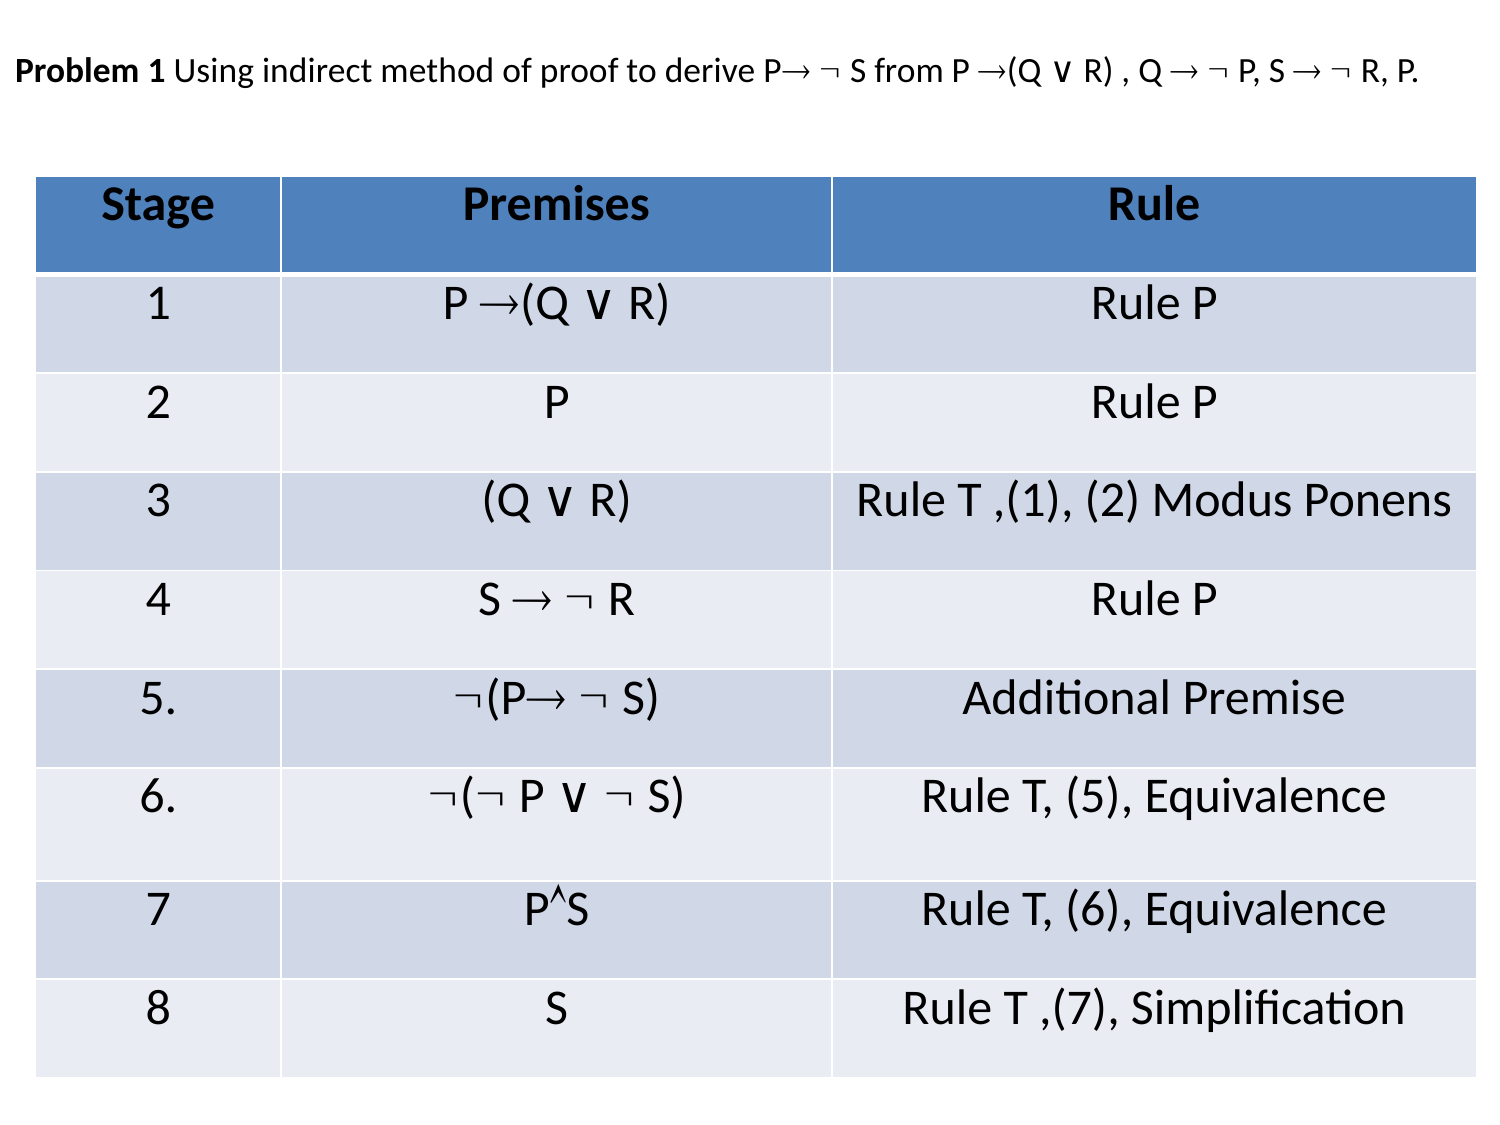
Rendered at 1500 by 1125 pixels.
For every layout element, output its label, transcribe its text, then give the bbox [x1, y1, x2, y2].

table_cell P (Q ∨ R) [282, 277, 831, 372]
table_cell 3 [36, 473, 280, 570]
table_cell Rule P [833, 571, 1476, 668]
table_cell S   R [282, 571, 831, 668]
table_cell 7 [36, 882, 280, 978]
table_header Stage [36, 177, 280, 272]
table_cell S [282, 980, 831, 1077]
table_cell 1 [36, 277, 280, 372]
title Problem 1 Using indirect method of proof to derive P  S from P (Q ∨ R) , Q   P, S   R, P. [0, 0, 1500, 141]
table_cell (P  S) [282, 670, 831, 767]
table_cell Rule T, (6), Equivalence [833, 882, 1476, 978]
table_cell (Q ∨ R) [282, 473, 831, 570]
table_cell 8 [36, 980, 280, 1077]
table_header Premises [282, 177, 831, 272]
table_cell Rule T ,(7), Simplification [833, 980, 1476, 1077]
table_cell Rule P [833, 277, 1476, 372]
table_cell Rule T, (5), Equivalence [833, 769, 1476, 880]
table_cell Rule P [833, 374, 1476, 471]
table_cell 2 [36, 374, 280, 471]
table_cell 5. [36, 670, 280, 767]
table_cell 6. [36, 769, 280, 880]
table_cell Rule T ,(1), (2) Modus Ponens [833, 473, 1476, 570]
table_cell PS [282, 882, 831, 978]
table_header Rule [833, 177, 1476, 272]
table_cell P [282, 374, 831, 471]
table_cell Additional Premise [833, 670, 1476, 767]
table_cell 4 [36, 571, 280, 668]
table_cell ( P ∨  S) [282, 769, 831, 880]
